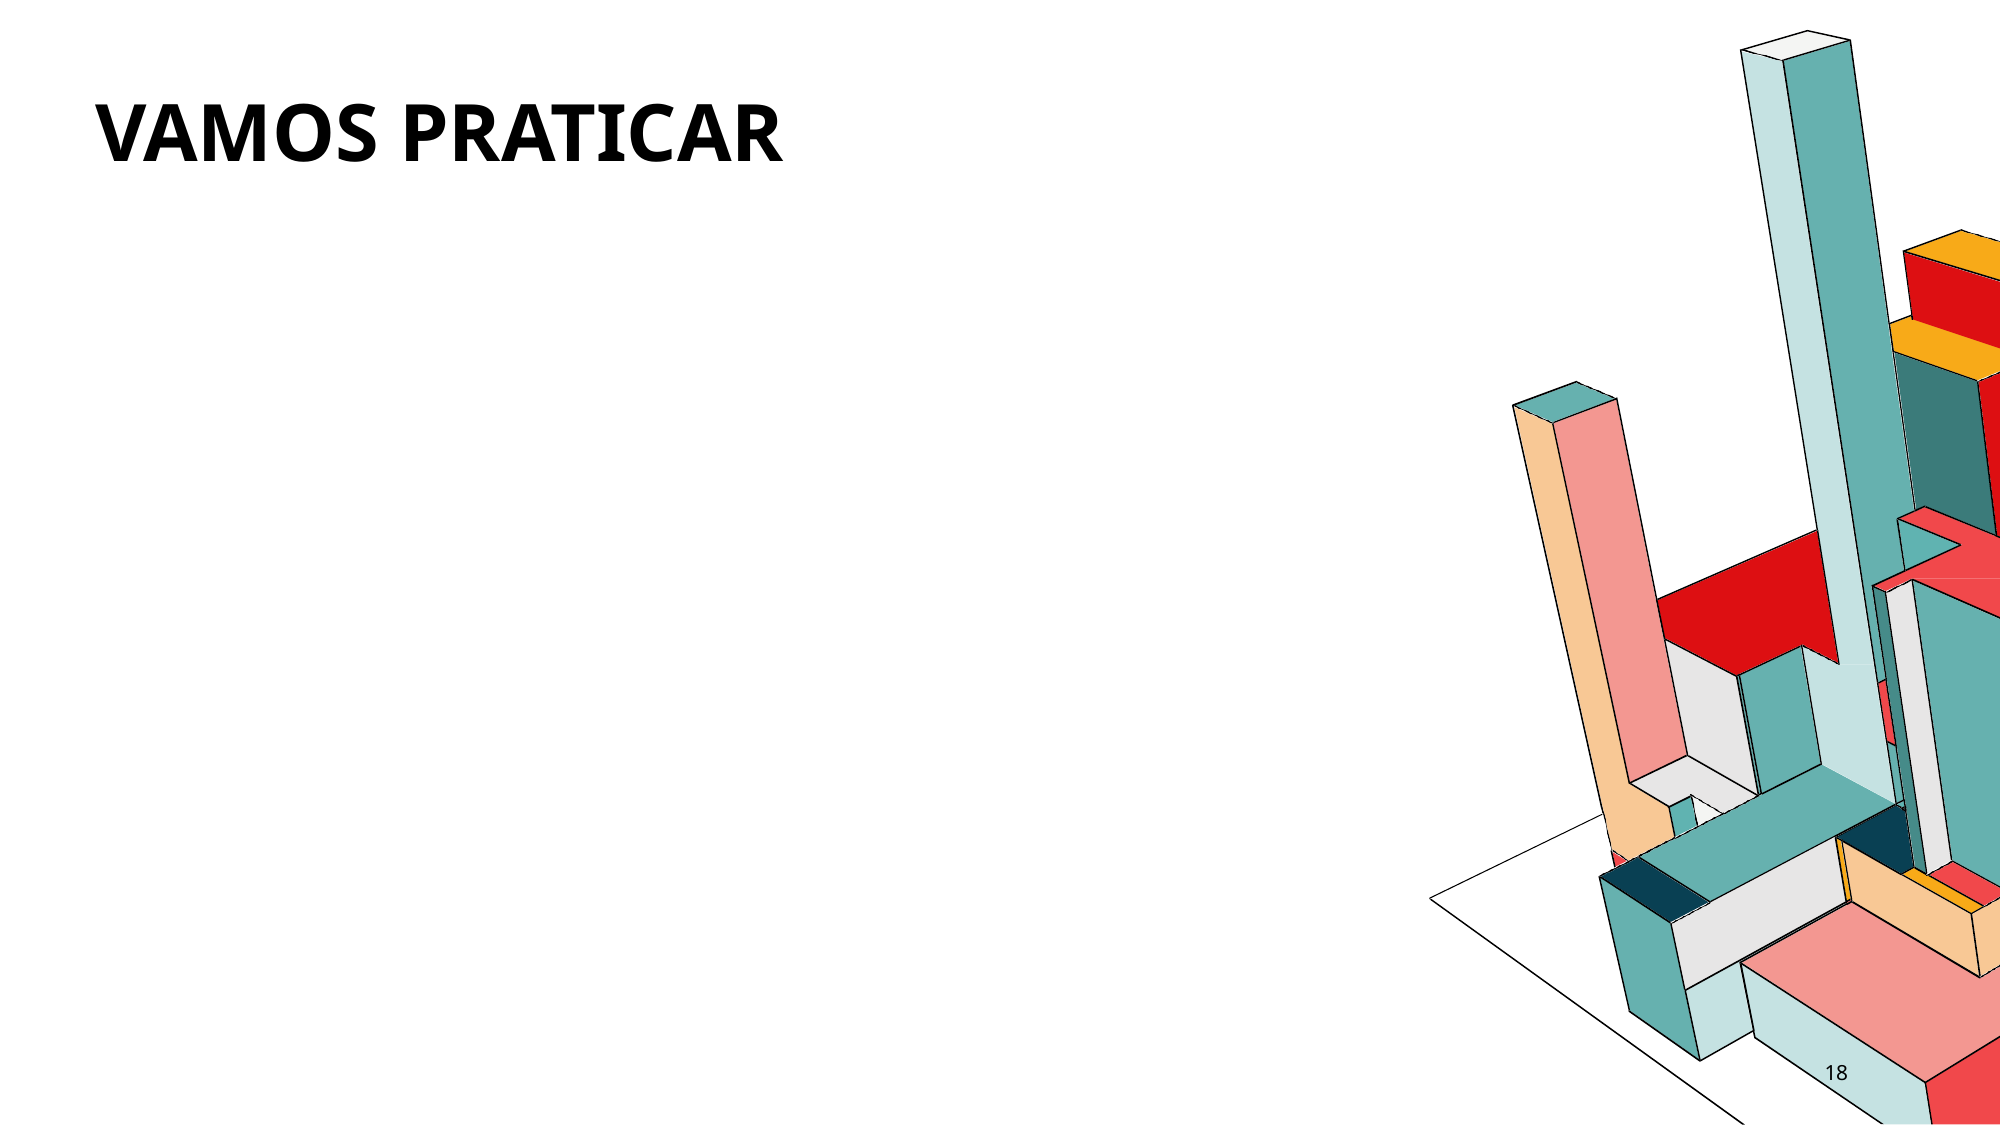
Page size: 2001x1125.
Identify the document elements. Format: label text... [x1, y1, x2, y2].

title VAMOS PRATICAR [92, 80, 1386, 271]
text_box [1391, 29, 2000, 1125]
